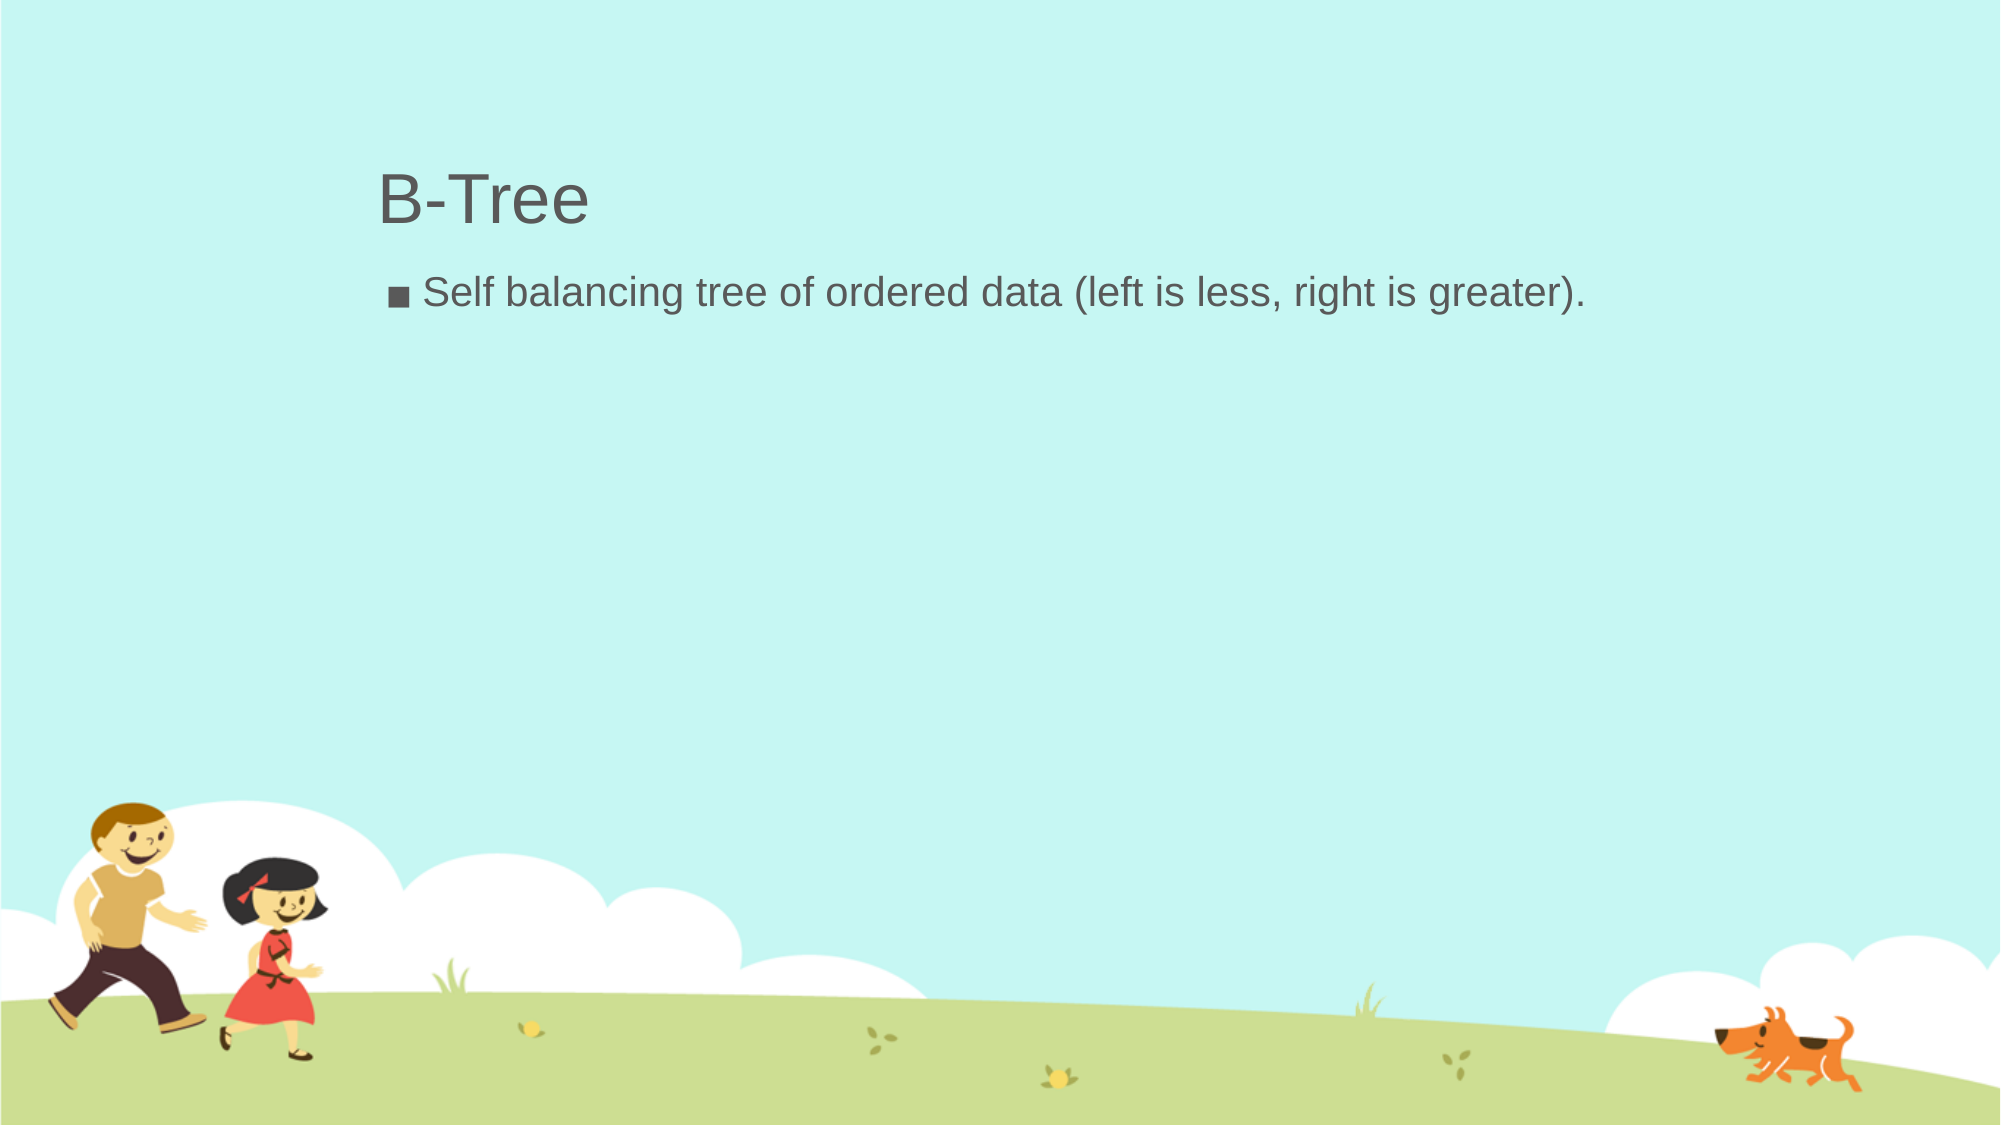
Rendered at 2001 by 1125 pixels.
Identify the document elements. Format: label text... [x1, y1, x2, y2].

list Self balancing tree of ordered data (left is less, right is greater). [362, 262, 1900, 938]
picture [0, 0, 2001, 1125]
title B-Tree [362, 50, 1900, 247]
